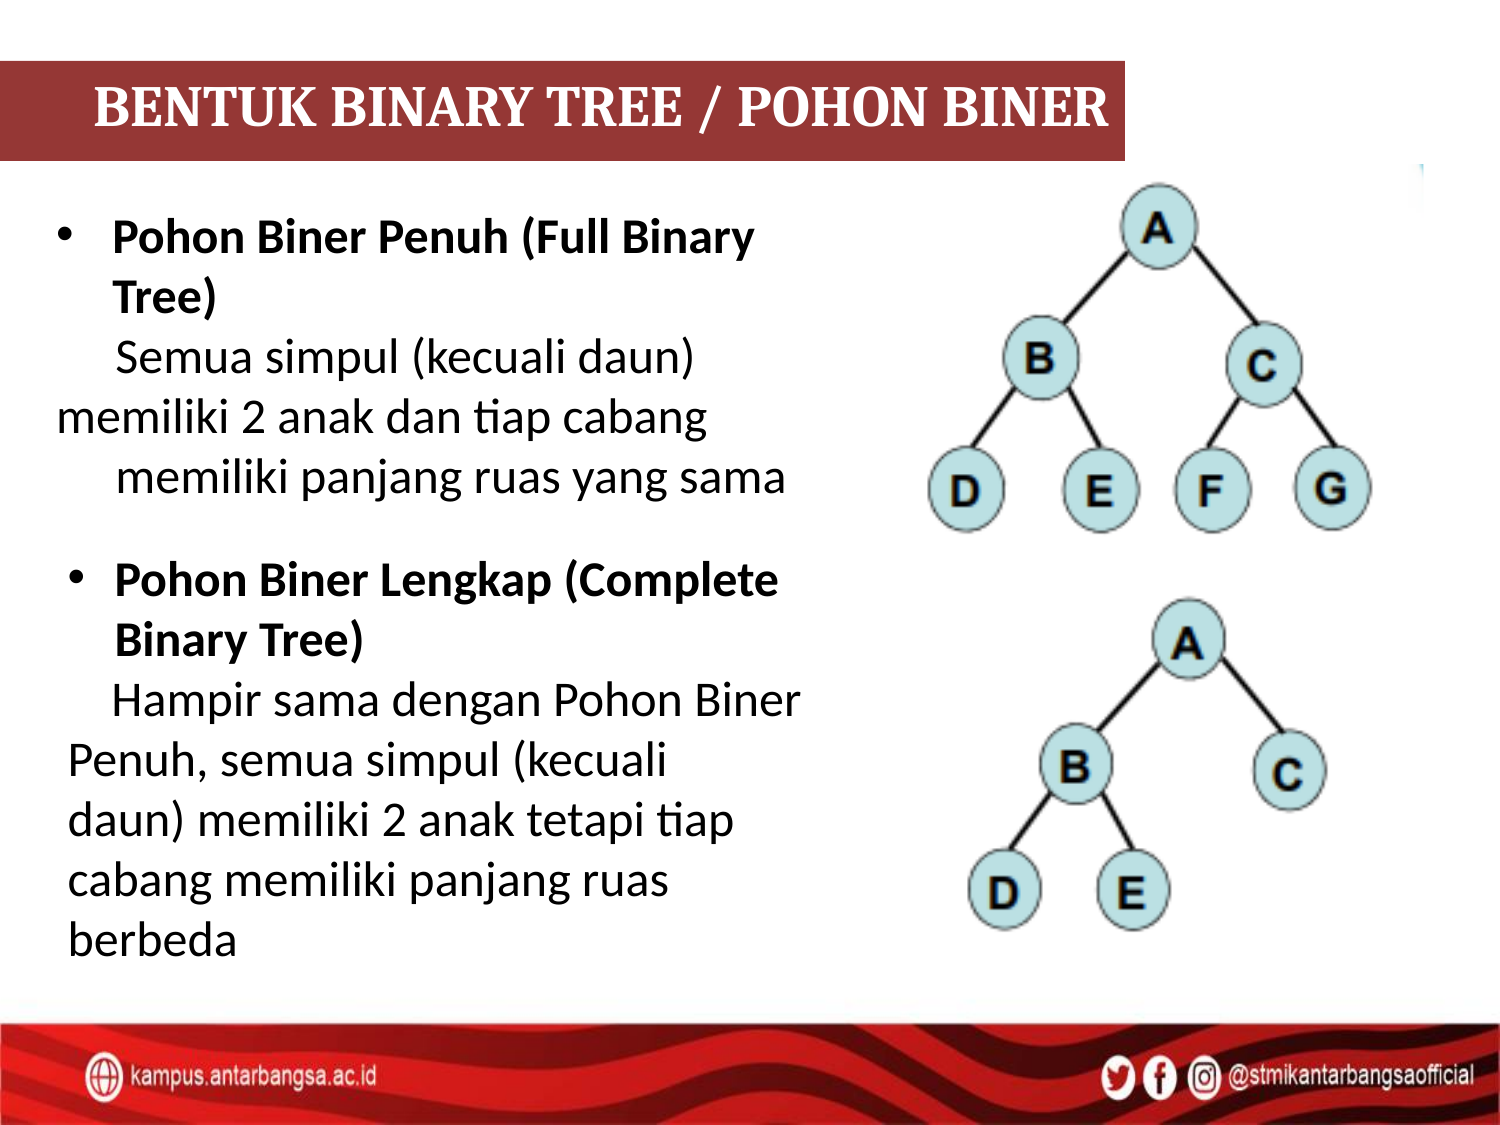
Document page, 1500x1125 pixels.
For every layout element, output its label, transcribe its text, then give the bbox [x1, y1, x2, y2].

text_box Pohon Biner Lengkap (Complete Binary Tree) Hampir sama dengan Pohon Biner Penuh, semua simpul (kecuali daun) memiliki 2 anak tetapi tiap cabang memiliki panjang ruas berbeda [53, 538, 891, 974]
picture [0, 0, 1500, 1125]
text_box BENTUK BINARY TREE / POHON BINER [0, 60, 1125, 161]
text_box Pohon Biner Penuh (Full Binary Tree) Semua simpul (kecuali daun) memiliki 2 anak dan tiap cabang memiliki panjang ruas yang sama [41, 196, 880, 511]
